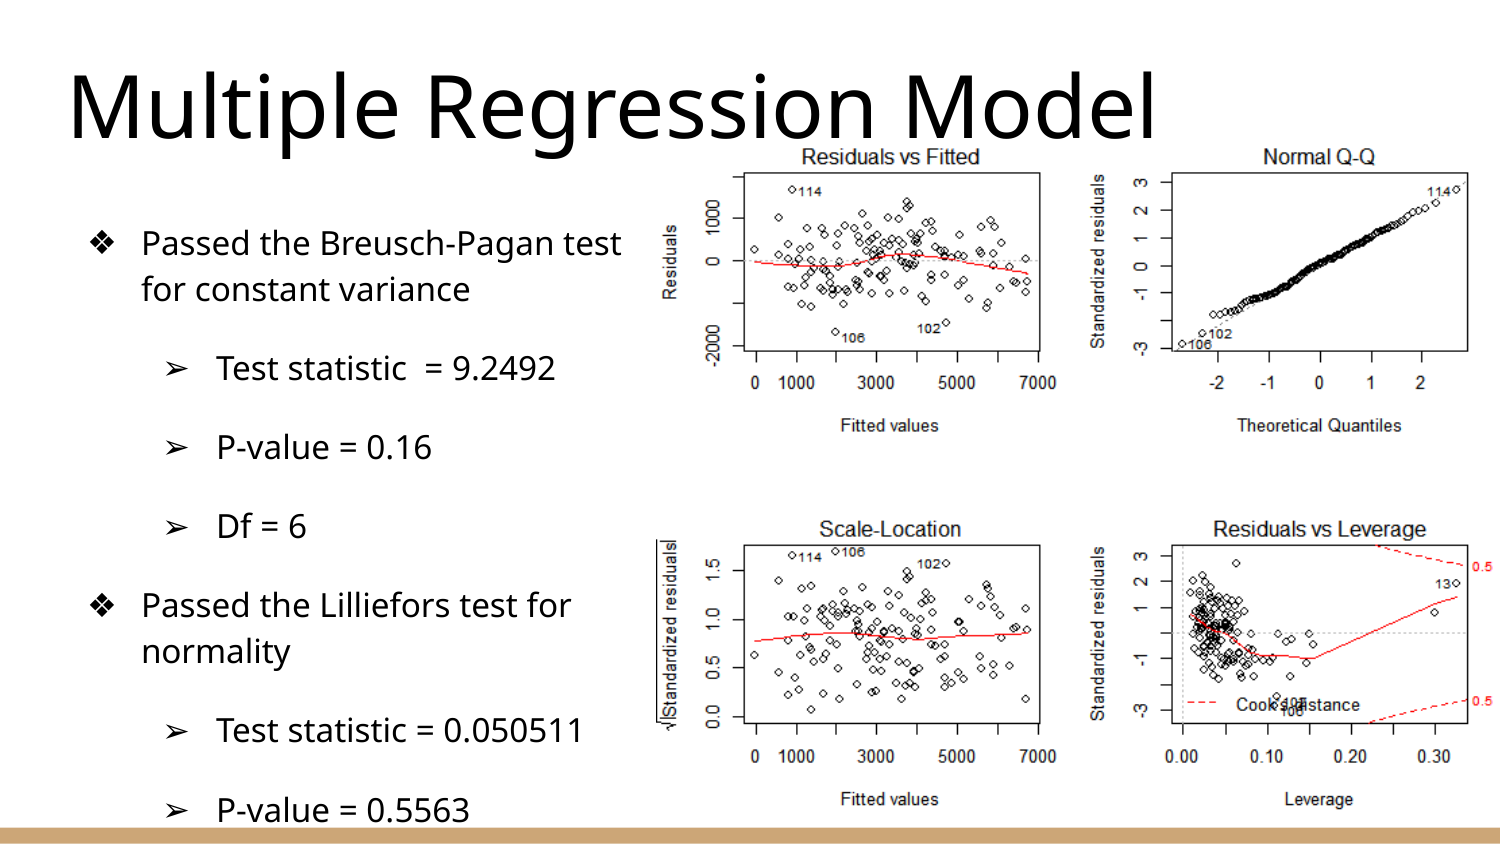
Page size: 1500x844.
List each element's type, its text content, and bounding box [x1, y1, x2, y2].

title Multiple Regression Model [51, 34, 1449, 172]
picture [655, 85, 1500, 816]
list Passed the Breusch-Pagan test for constant variance Test statistic = 9.2492 P-value = 0.16 Df = 6 Passed the Lilliefors test for normality Test statistic = 0.050511 P-value = 0.5563 [51, 200, 650, 771]
